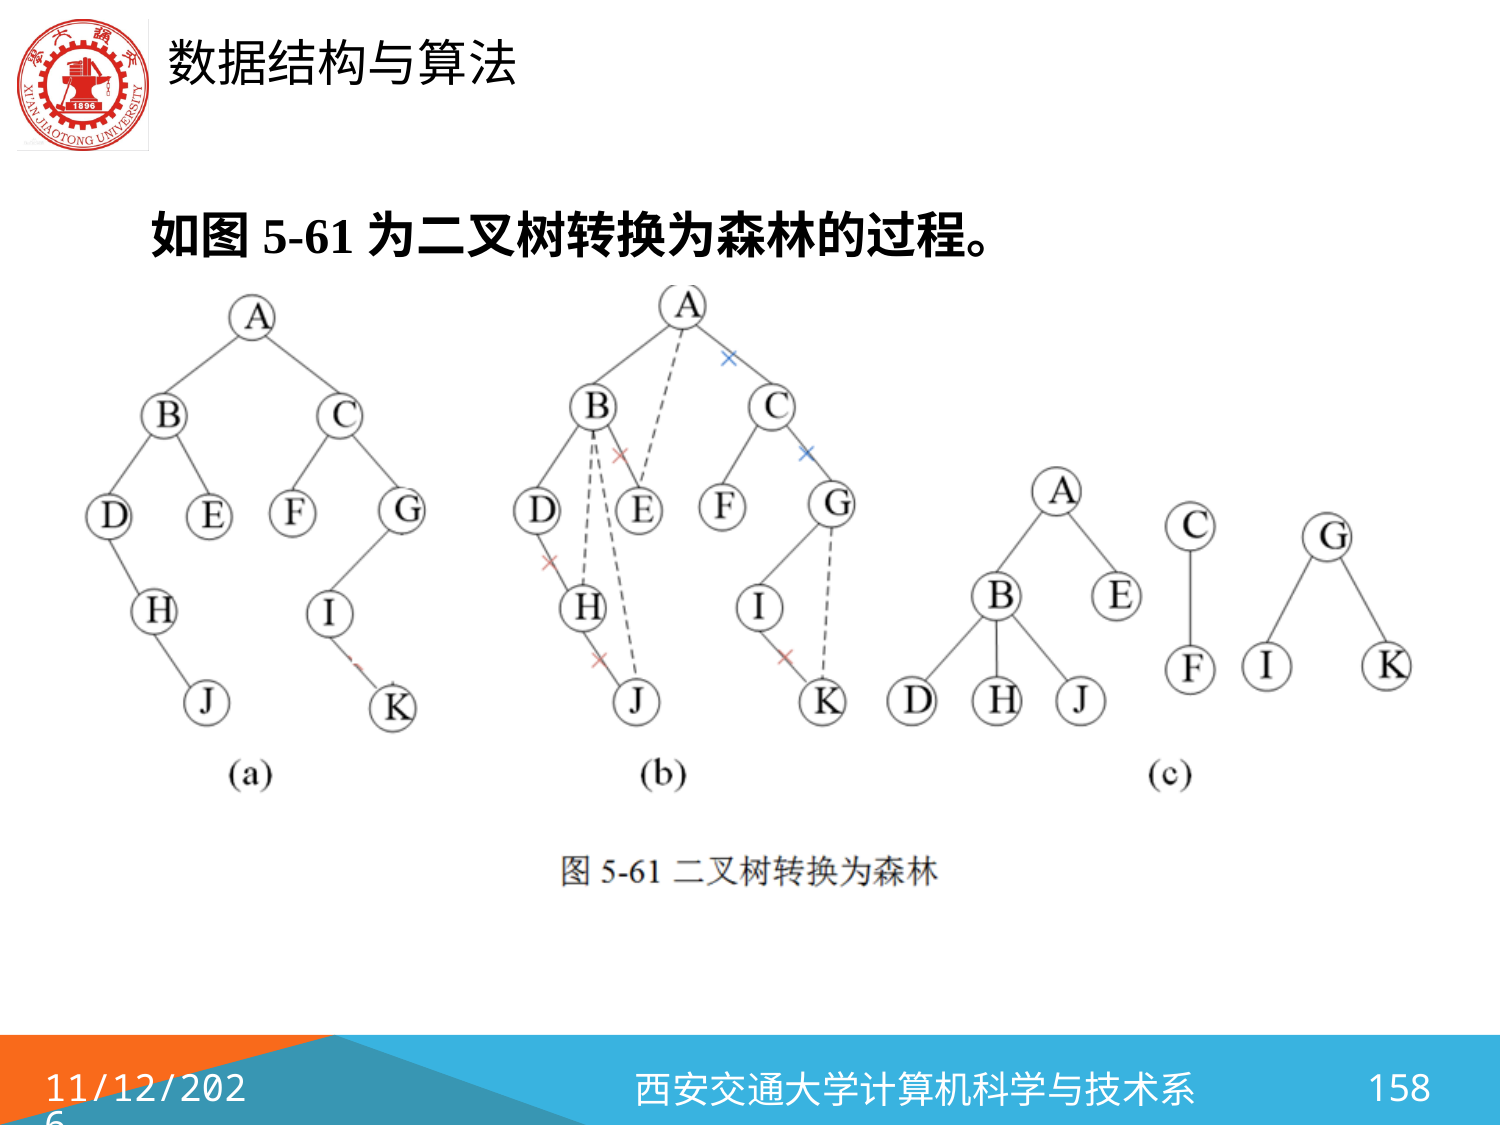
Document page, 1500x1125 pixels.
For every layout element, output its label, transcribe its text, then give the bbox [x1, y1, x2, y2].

list 如图5-61为二叉树转换为森林的过程。 [135, 184, 1370, 283]
picture [70, 285, 1430, 894]
picture [17, 19, 149, 151]
